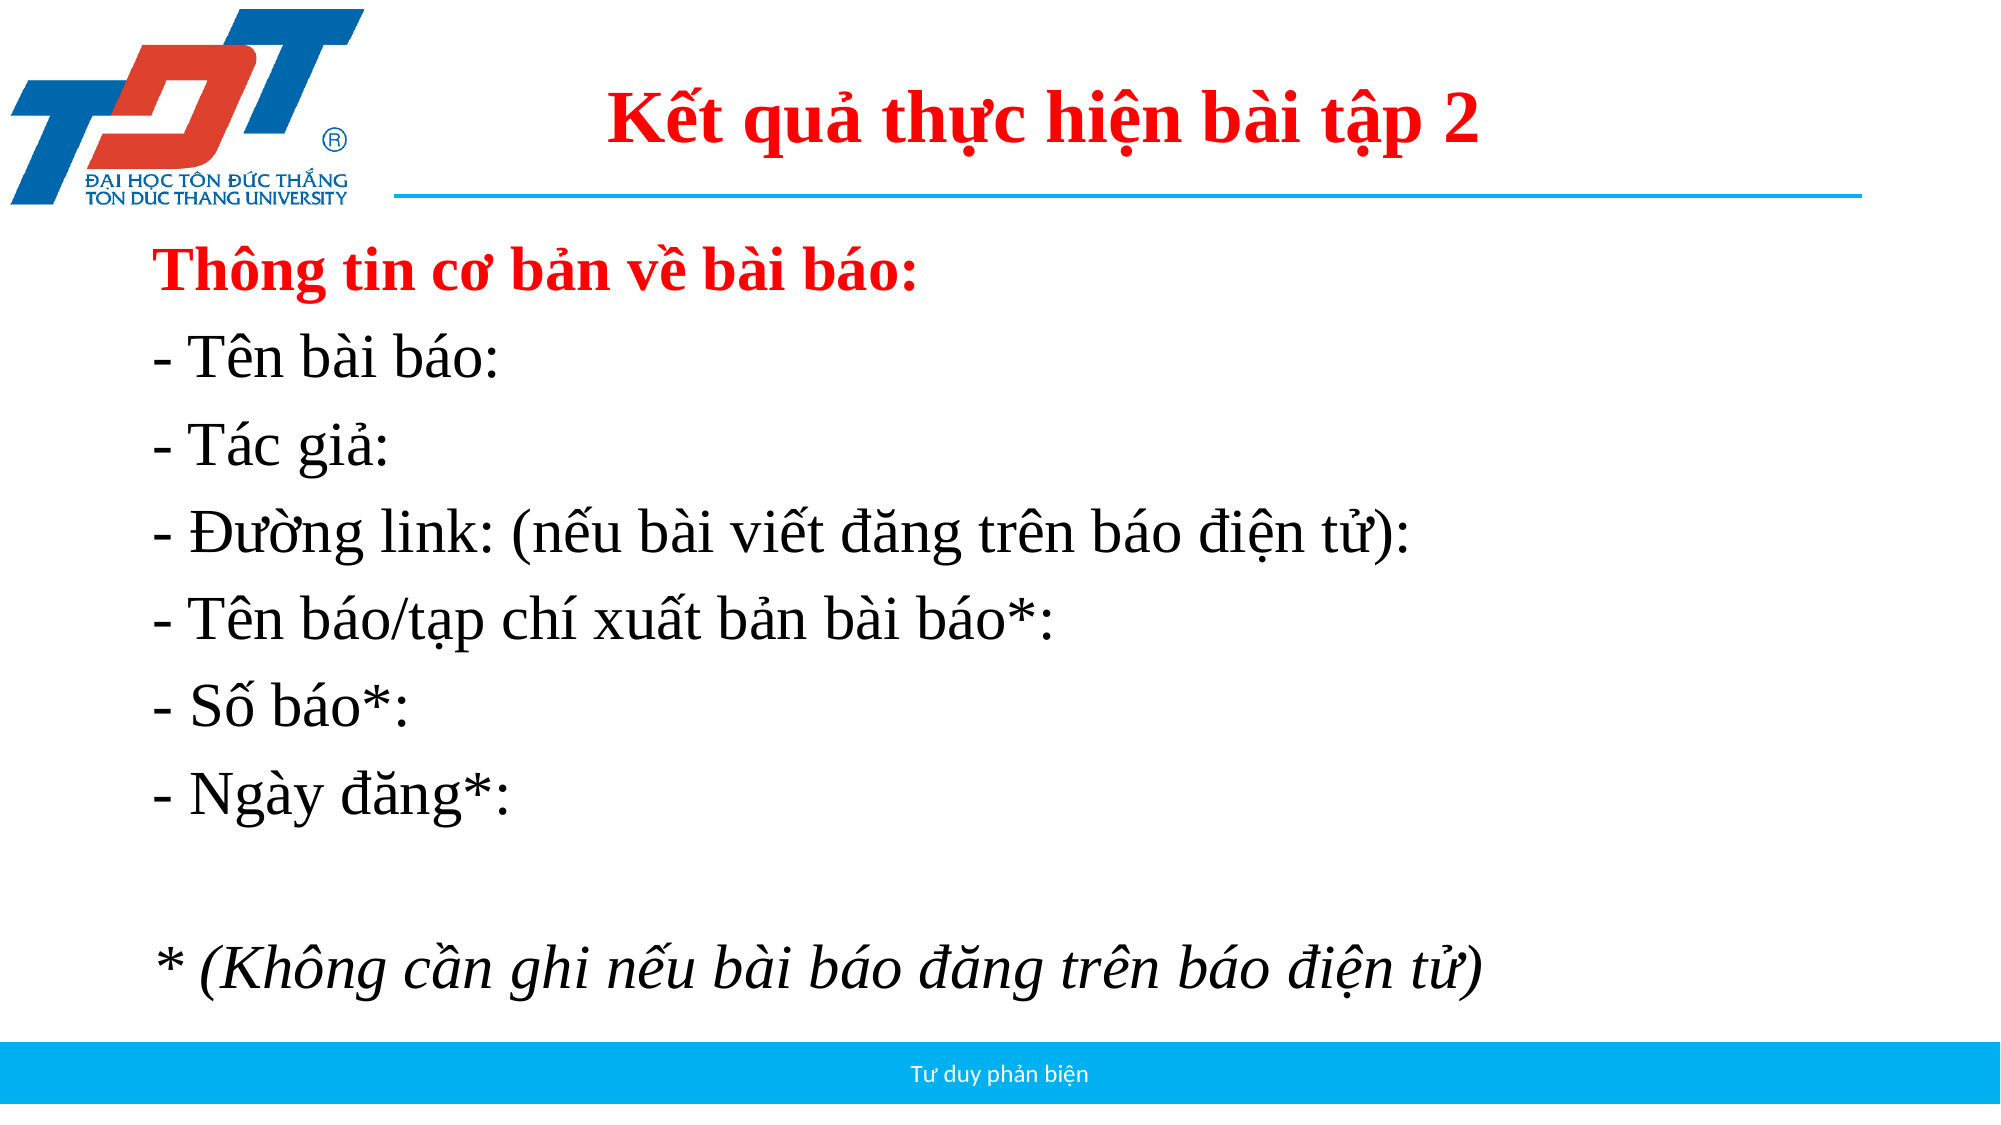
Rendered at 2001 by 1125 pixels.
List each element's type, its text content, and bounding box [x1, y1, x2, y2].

picture [10, 9, 364, 205]
footer Tư duy phản biện [662, 1042, 1338, 1103]
text_box Kết quả thực hiện bài tập 2 [369, 62, 1720, 175]
list Thông tin cơ bản về bài báo: - Tên bài báo: - Tác giả: - Đường link: (nếu bài viết đăng trên báo điện tử): - Tên báo/tạp chí xuất bản bài báo*: - Số báo*: - Ngày đăng*: * (Không cần ghi nếu bài báo đăng trên báo điện tử) [137, 229, 1863, 1014]
